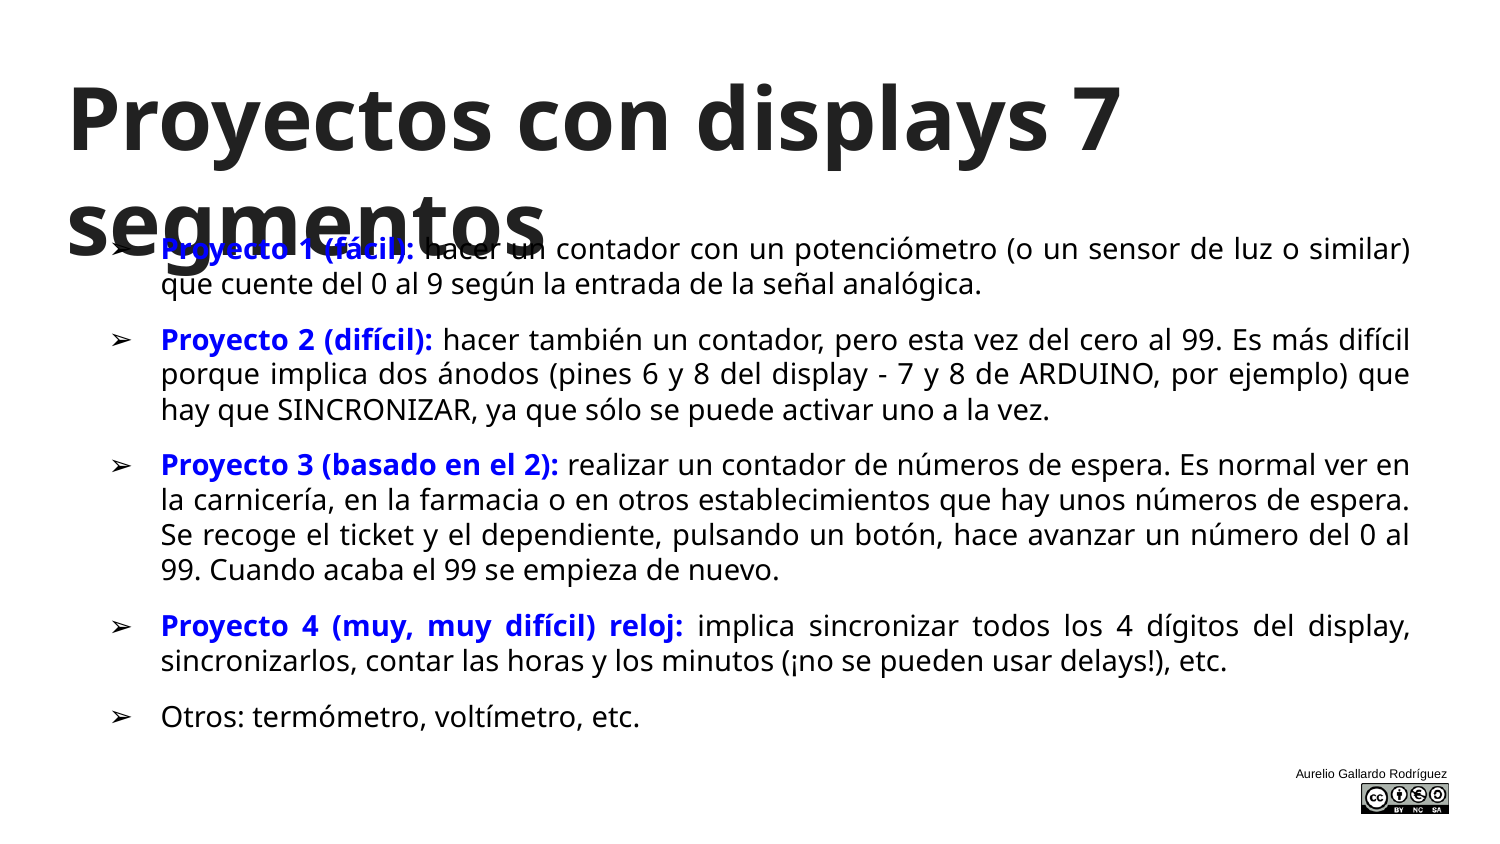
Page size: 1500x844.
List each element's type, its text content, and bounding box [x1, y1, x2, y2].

title Proyectos con displays 7 segmentos [51, 48, 1449, 180]
picture [1361, 783, 1449, 814]
text_box Proyecto 1 (fácil): hacer un contador con un potenciómetro (o un sensor de luz o similar) que cuente del 0 al 9 según la entrada de la señal analógica. Proyecto 2 (difícil): hacer también un contador, pero esta vez del cero al 99. Es más difícil porque implica dos ánodos (pines 6 y 8 del display - 7 y 8 de ARDUINO, por ejemplo) que hay que SINCRONIZAR, ya que sólo se puede activar uno a la vez. Proyecto 3 (basado en el 2): realizar un contador de números de espera. Es normal ver en la carnicería, en la farmacia o en otros establecimientos que hay unos números de espera. Se recoge el ticket y el dependiente, pulsando un botón, hace avanzar un número del 0 al 99. Cuando acaba el 99 se empieza de nuevo. Proyecto 4 (muy, muy difícil) reloj: implica sincronizar todos los 4 dígitos del display, sincronizarlos, contar las horas y los minutos (¡no se pueden usar delays!), etc. Otros: termómetro, voltímetro, etc. [70, 215, 1427, 752]
